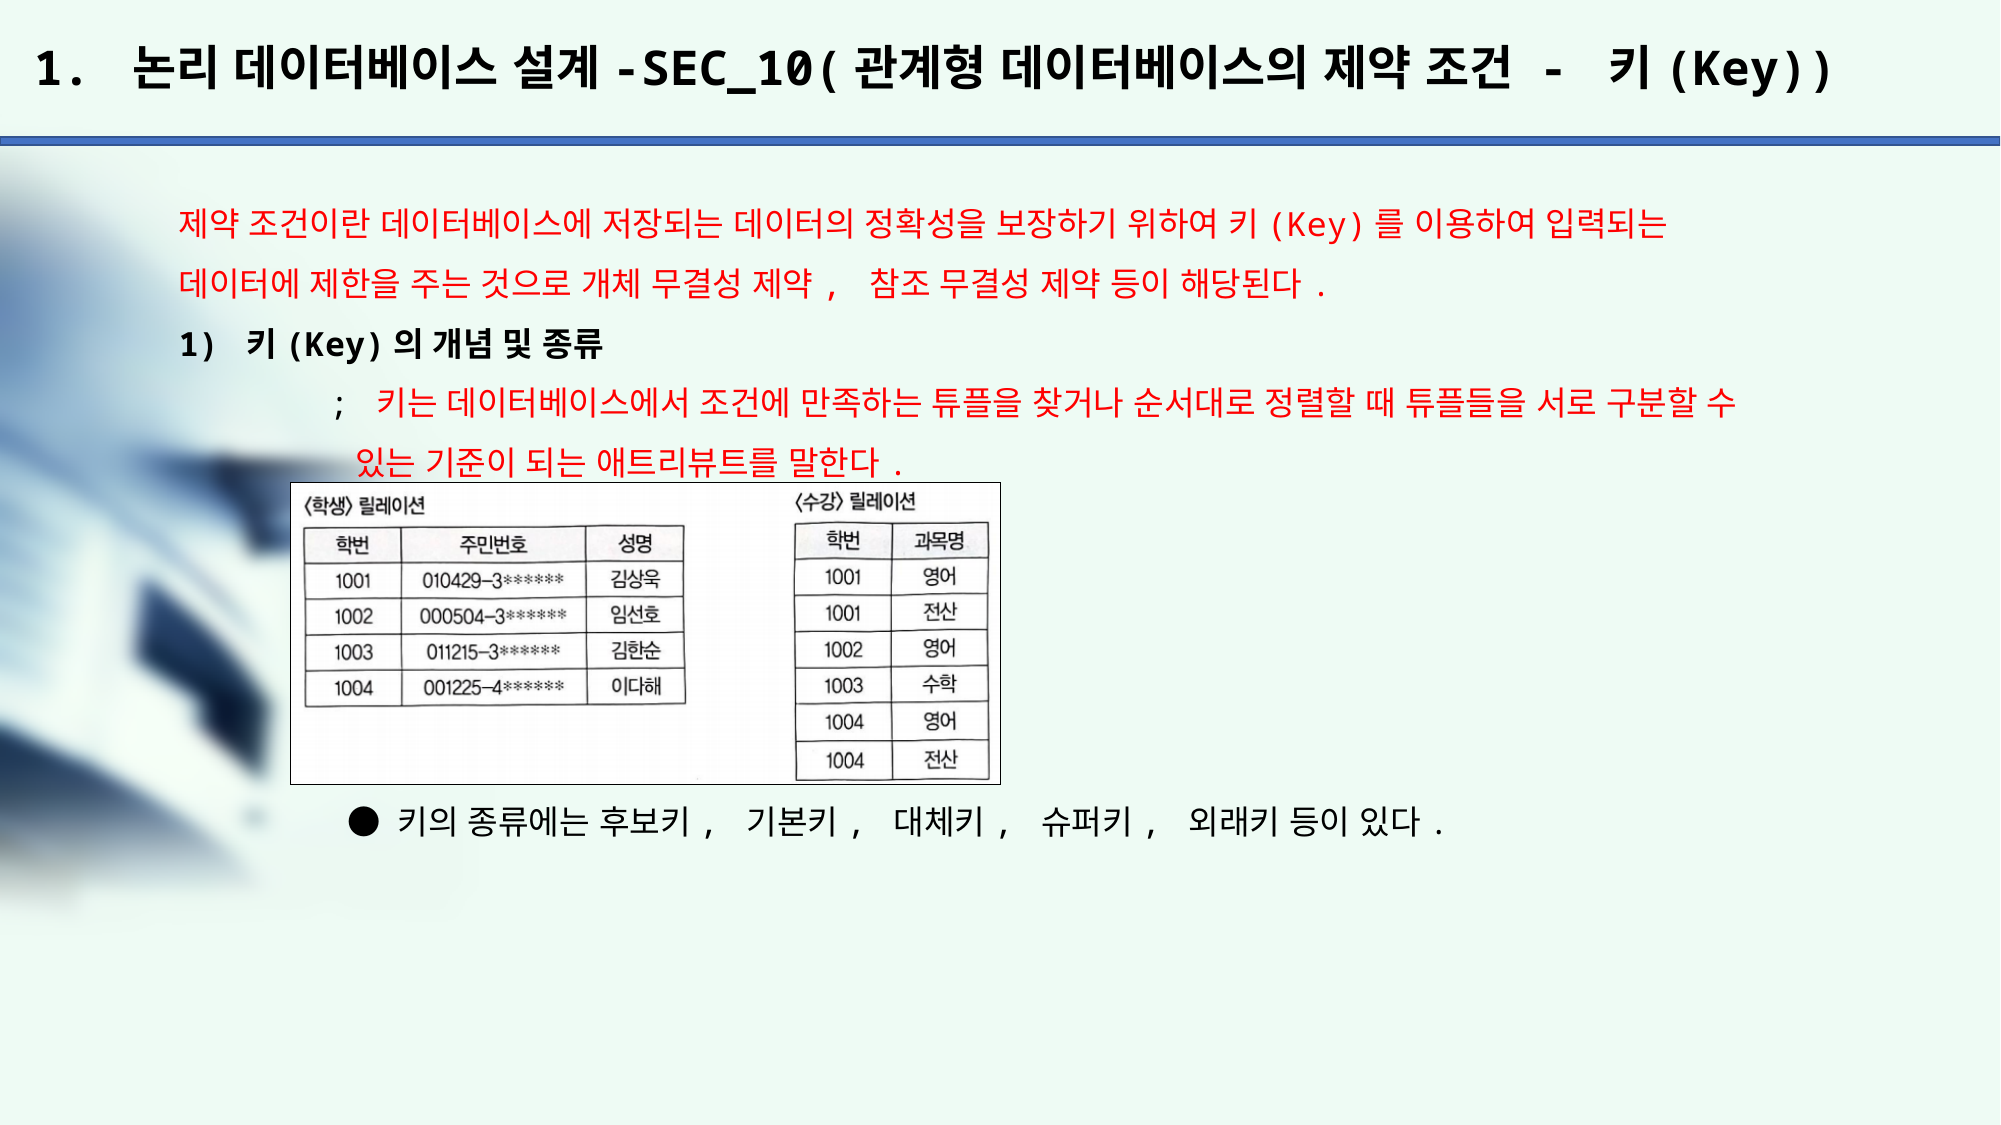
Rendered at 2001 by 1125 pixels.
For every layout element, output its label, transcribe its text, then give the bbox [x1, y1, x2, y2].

title 1. 논리 데이터베이스 설계-SEC_10(관계형 데이터베이스의 제약 조건 - 키(Key)) [19, 14, 1922, 126]
text_box 제약 조건이란 데이터베이스에 저장되는 데이터의 정확성을 보장하기 위하여 키(Key)를 이용하여 입력되는 데이터에 제한을 주는 것으로 개체 무결성 제약, 참조 무결성 제약 등이 해당된다. 1) 키(Key)의 개념 및 종류 ; 키는 데이터베이스에서 조건에 만족하는 튜플을 찾거나 순서대로 정렬할 때 튜플들을 서로 구분할 수 있는 기준이 되는 애트리뷰트를 말한다. ● 키의 종류에는 후보키, 기본키, 대체키, 슈퍼키, 외래키 등이 있다. [163, 175, 1922, 849]
picture [0, 146, 2000, 1125]
picture [0, 0, 2000, 136]
